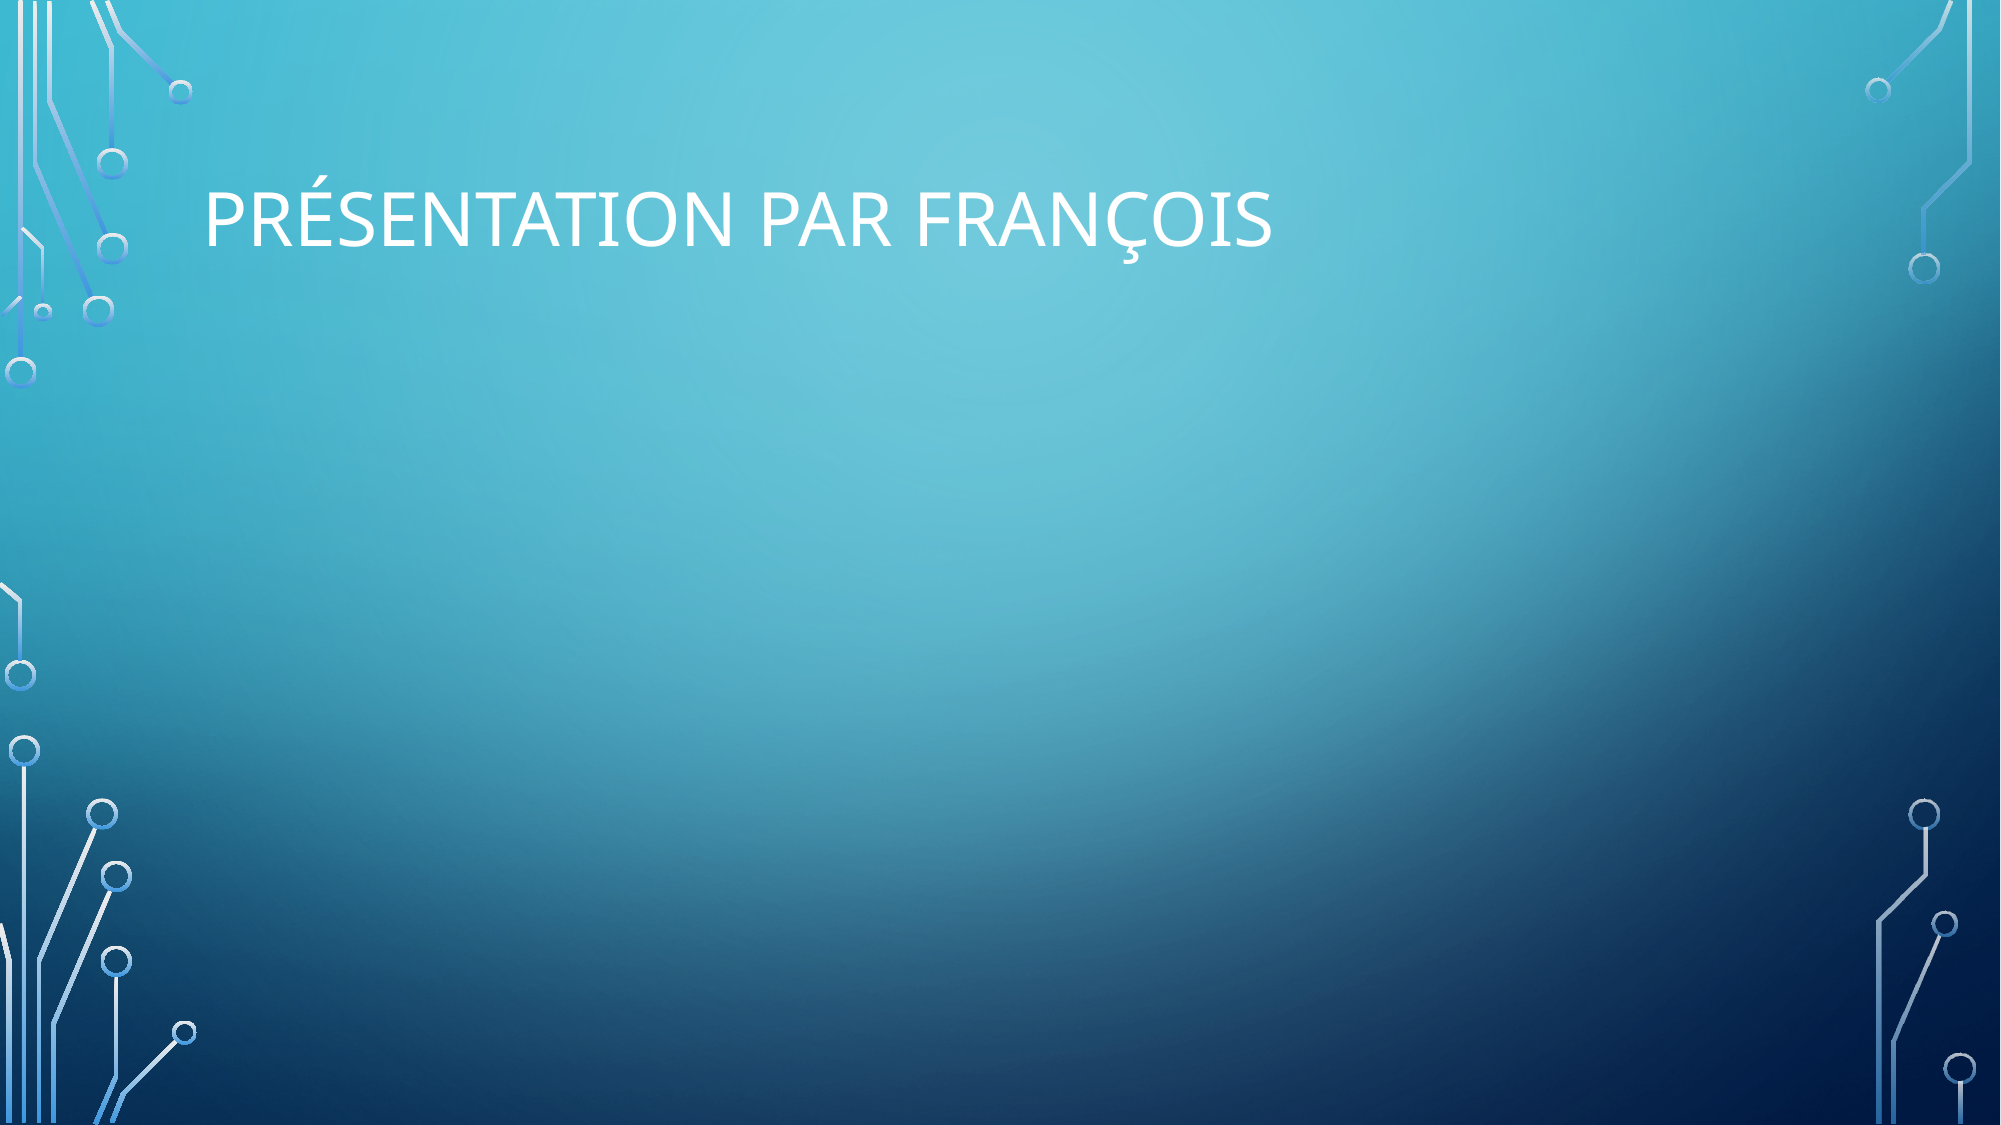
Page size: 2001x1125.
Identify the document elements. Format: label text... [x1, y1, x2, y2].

title Présentation par François [187, 101, 1813, 344]
